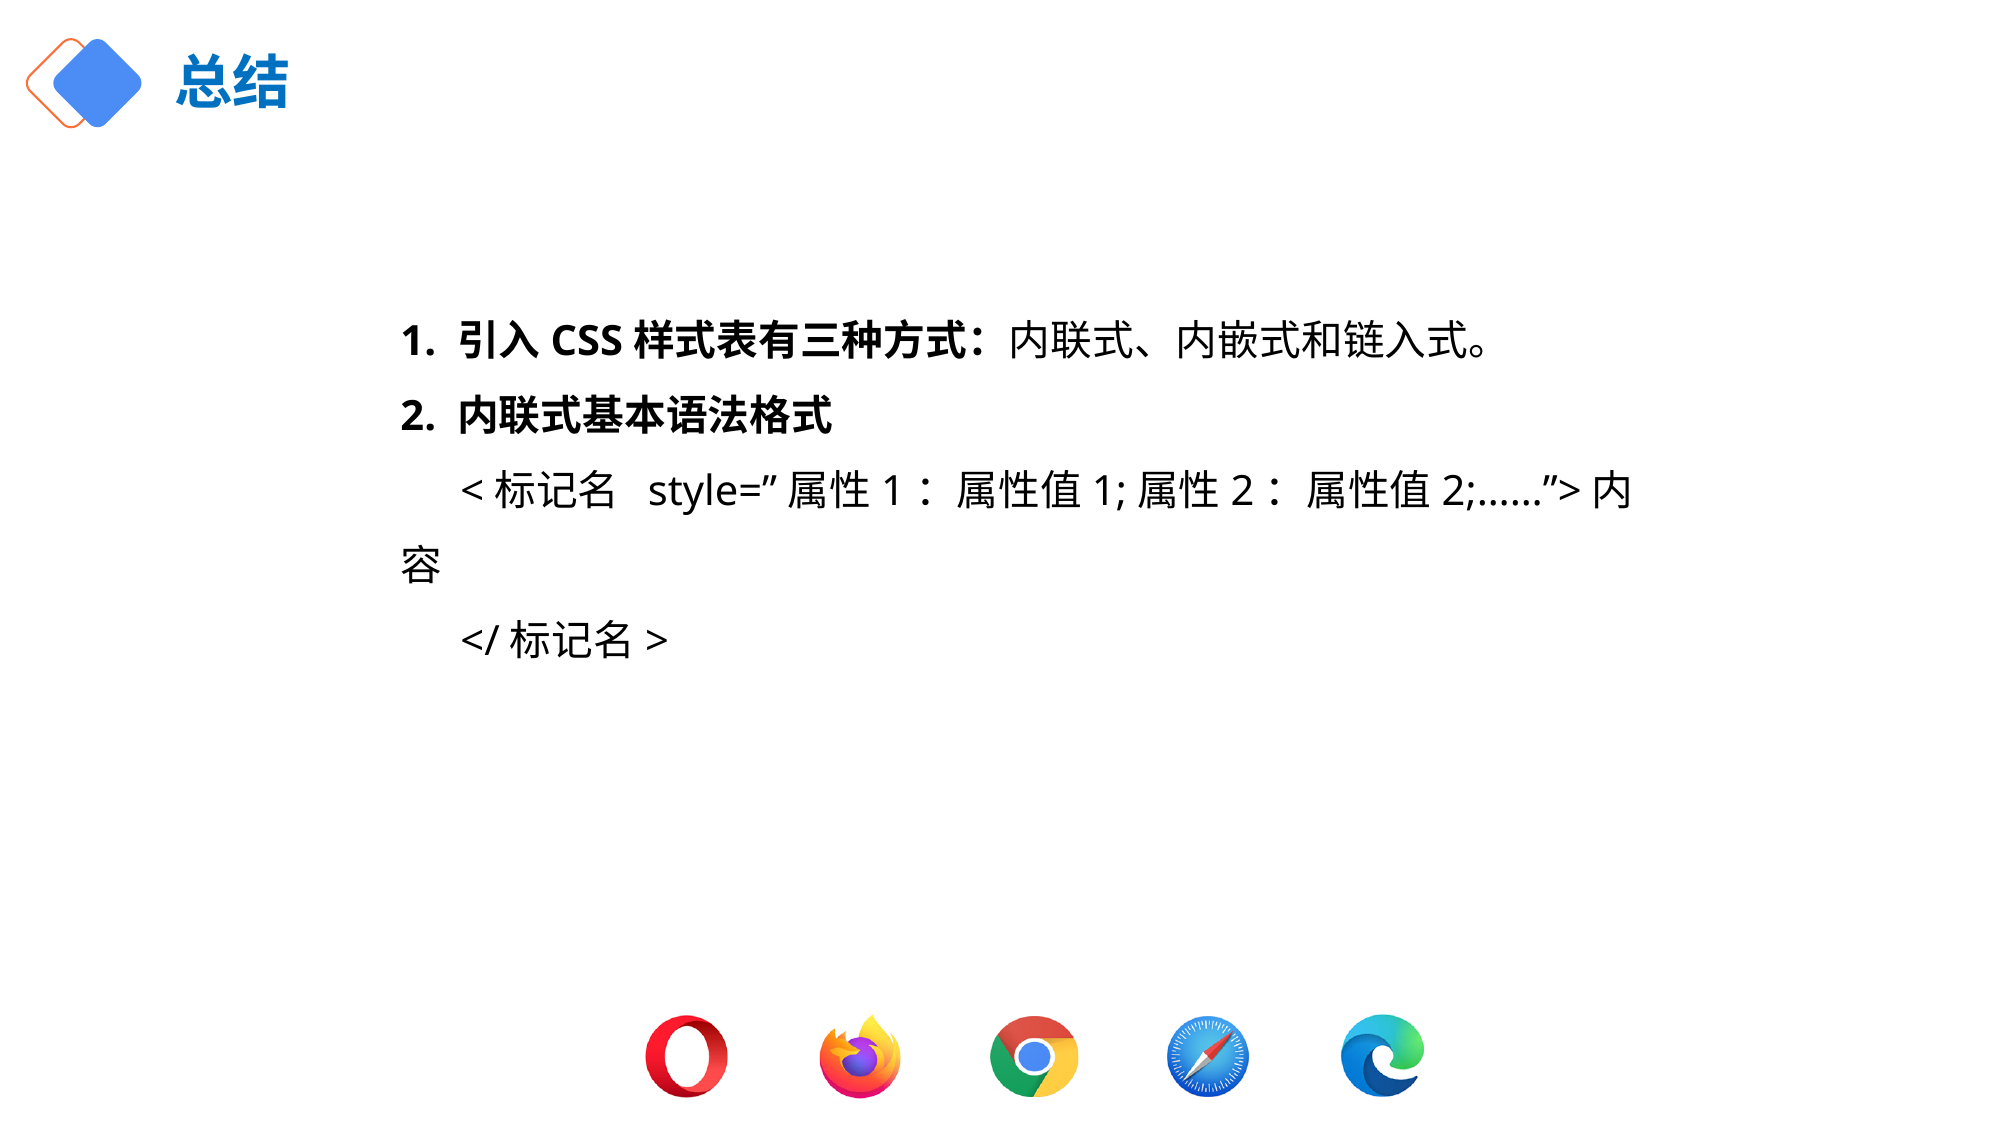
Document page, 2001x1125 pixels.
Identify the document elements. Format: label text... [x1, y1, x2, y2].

picture [568, 999, 1545, 1110]
title 总结 [159, 25, 929, 144]
text_box 1. 引入CSS样式表有三种方式：内联式、内嵌式和链入式。 2. 内联式基本语法格式 <标记名 style=”属性1：属性值1;属性2：属性值2;……”>内容 </标记名> [385, 231, 1685, 672]
